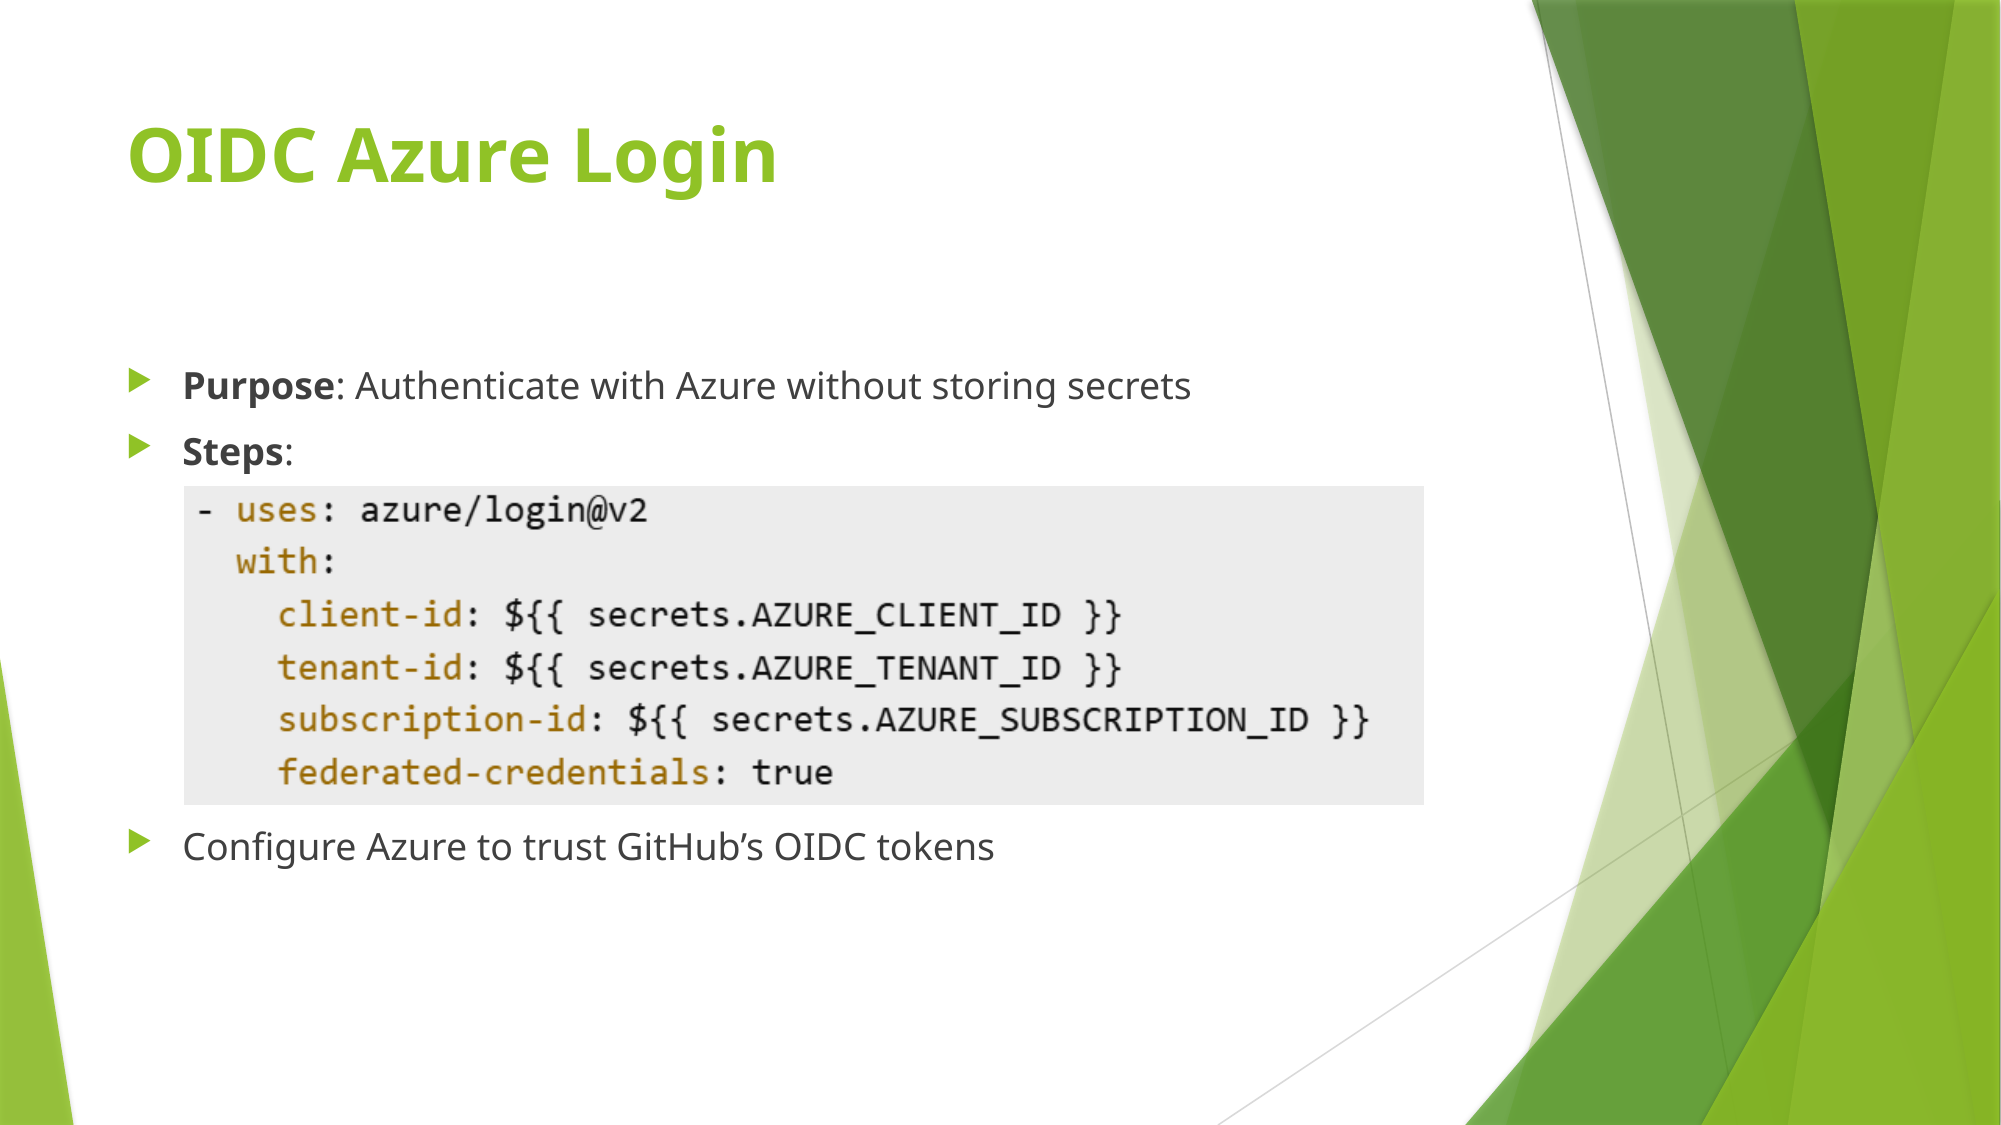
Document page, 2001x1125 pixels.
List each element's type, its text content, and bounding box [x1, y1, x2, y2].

list Purpose: Authenticate with Azure without storing secrets Steps: Configure Azure to trust GitHub’s OIDC tokens [111, 354, 1522, 992]
picture [184, 485, 1425, 806]
title OIDC Azure Login [111, 99, 1522, 317]
